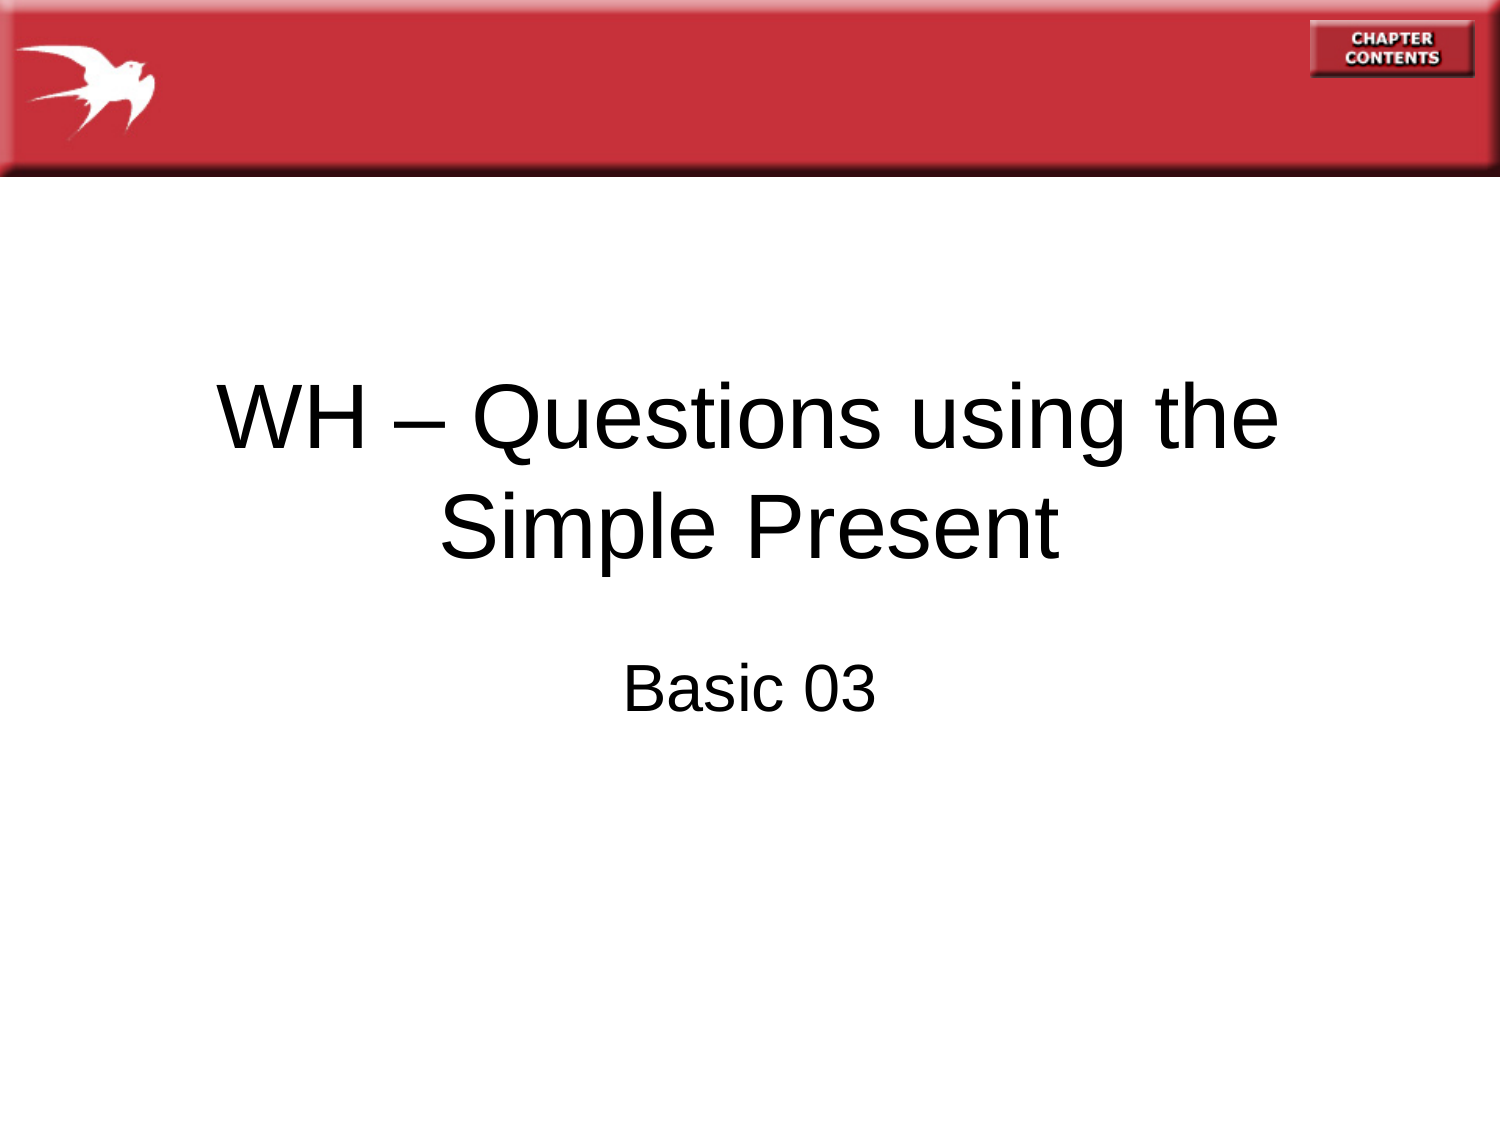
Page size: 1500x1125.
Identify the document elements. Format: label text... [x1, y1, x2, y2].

title WH – Questions using the Simple Present [112, 349, 1388, 591]
subtitle Basic 03 [225, 637, 1275, 925]
picture [0, 0, 1500, 177]
